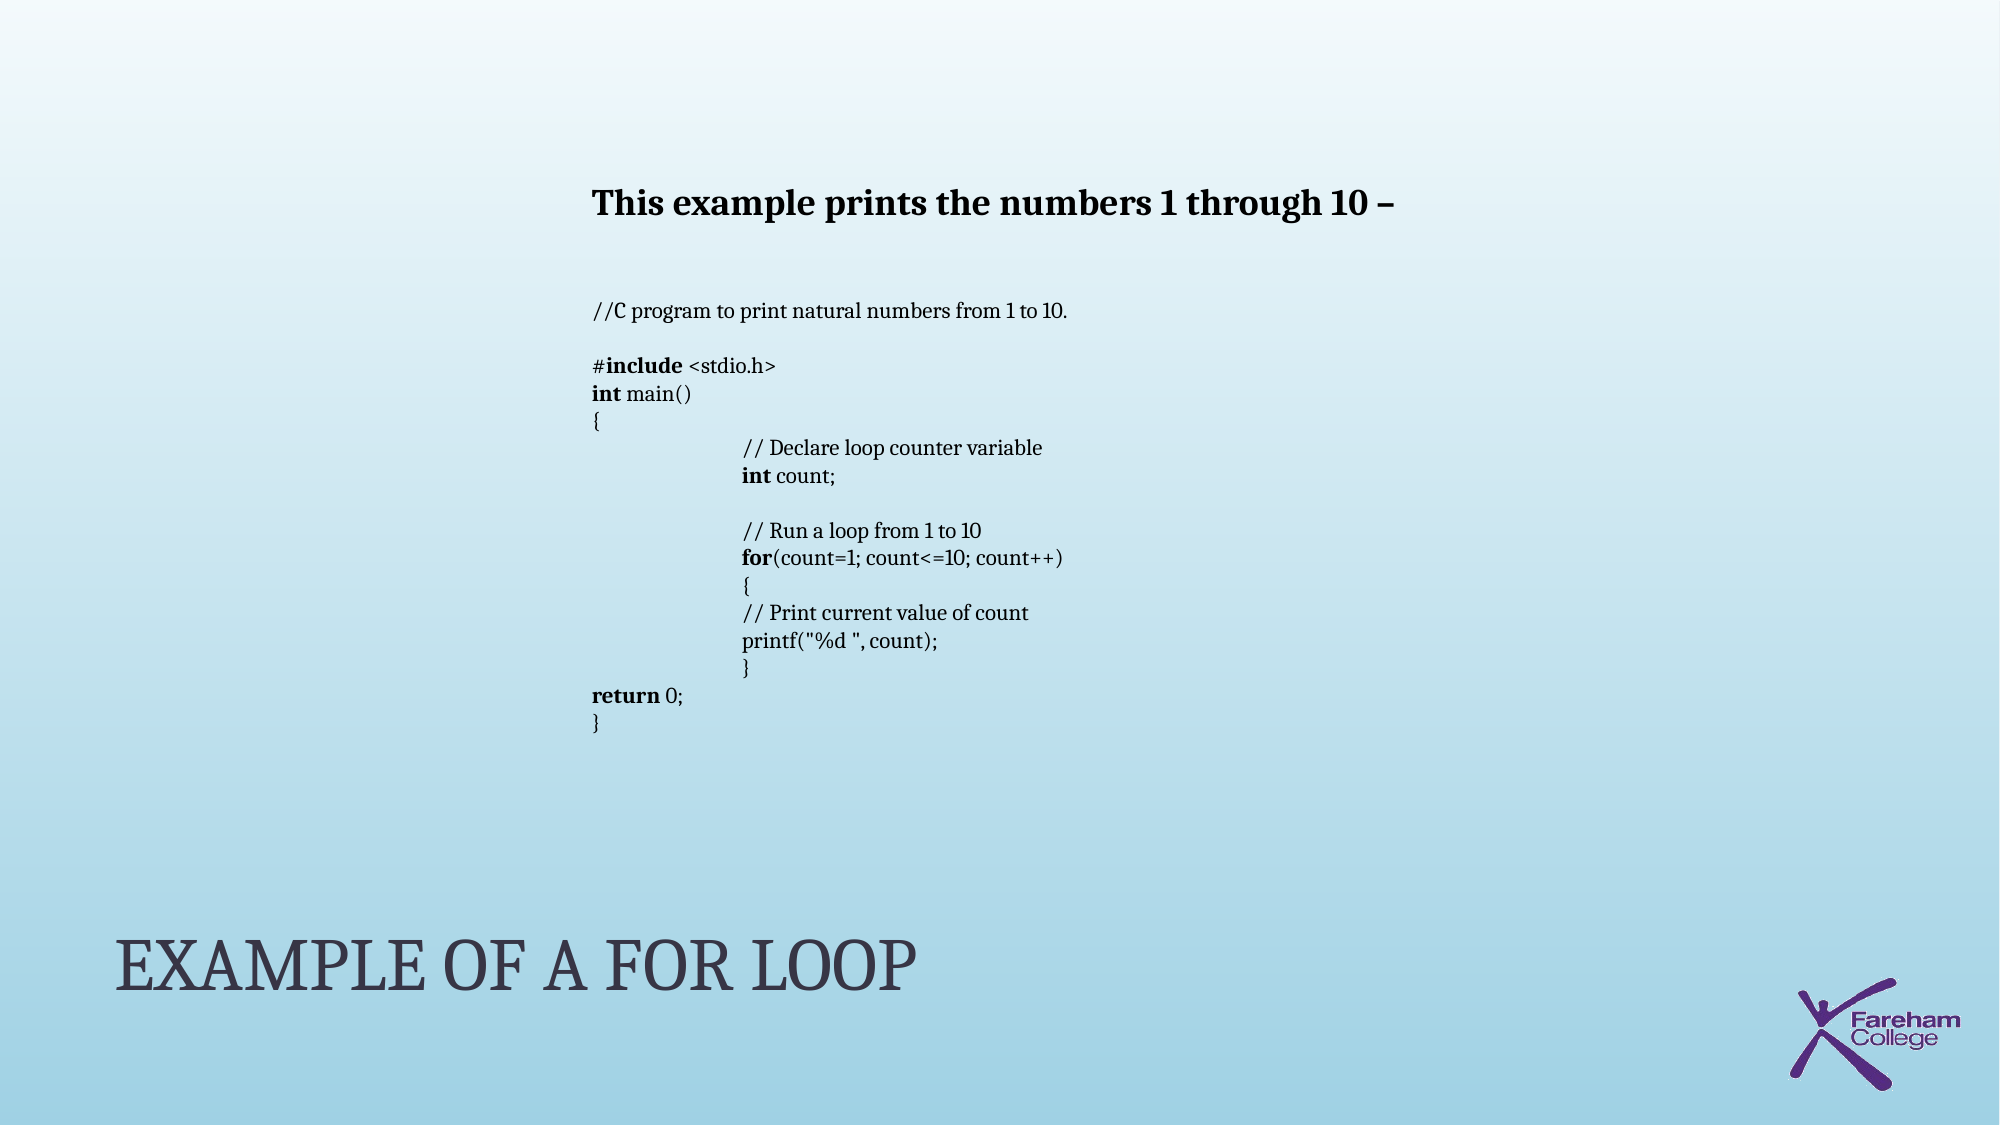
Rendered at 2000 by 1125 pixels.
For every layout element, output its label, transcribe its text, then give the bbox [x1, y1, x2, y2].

text_box This example prints the numbers 1 through 10 – //C program to print natural numbers from 1 to 10. #include <stdio.h> int main() { // Declare loop counter variable int count; // Run a loop from 1 to 10 for(count=1; count<=10; count++) { // Print current value of count printf("%d ", count); } return 0; } [231, 170, 1756, 743]
picture [1779, 964, 1974, 1110]
list [212, 112, 1900, 800]
title EXAMPLE OF A FOR LOOP [99, 837, 1900, 1013]
